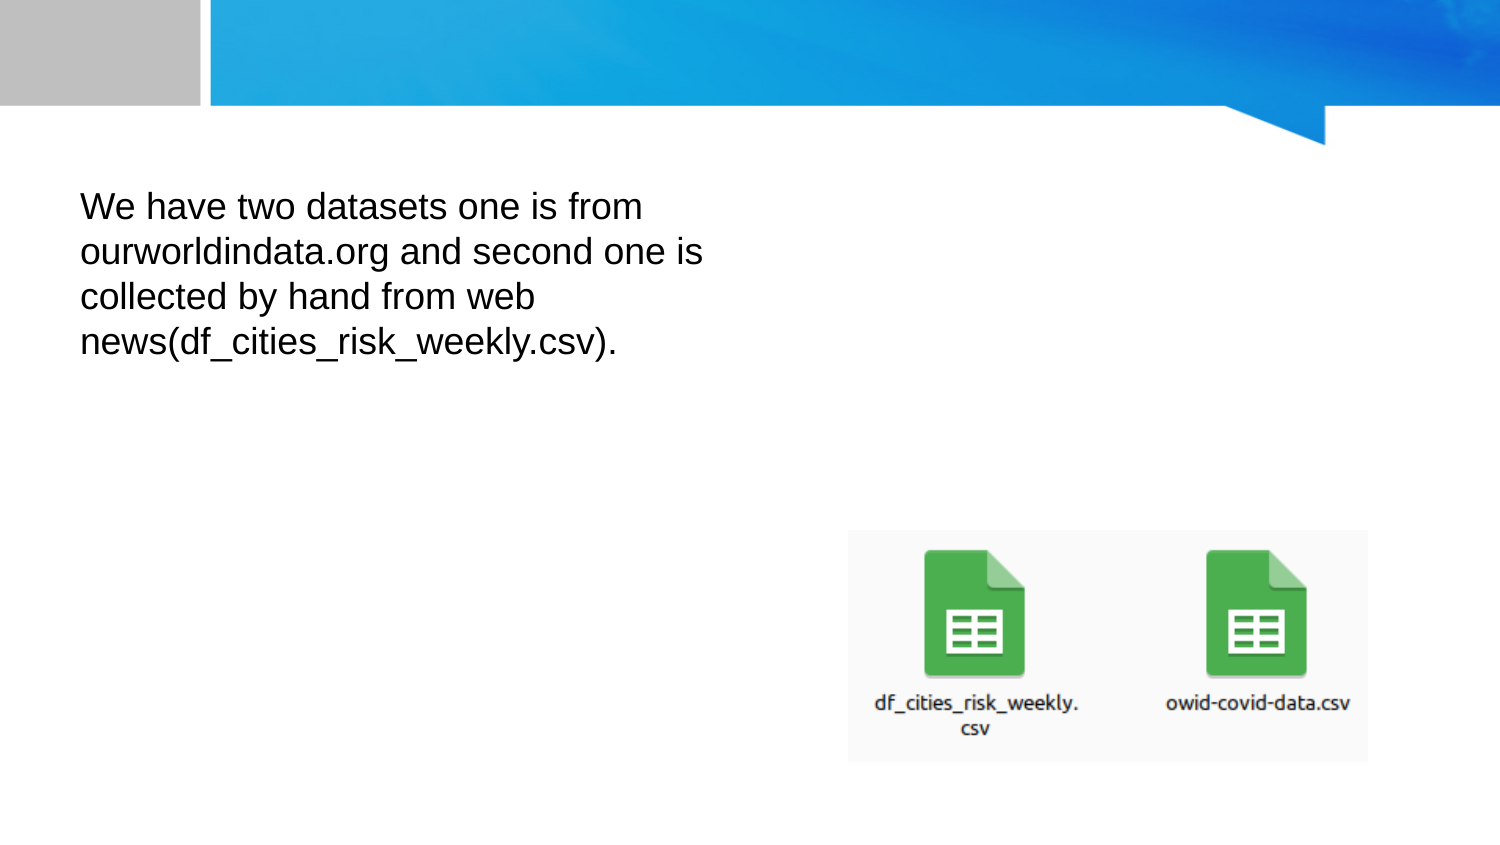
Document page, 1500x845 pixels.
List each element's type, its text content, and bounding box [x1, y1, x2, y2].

text_box We have two datasets one is from ourworldindata.org and second one is collected by hand from web news(df_cities_risk_weekly.csv). [65, 174, 814, 370]
picture [0, 0, 1500, 845]
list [848, 530, 1368, 762]
